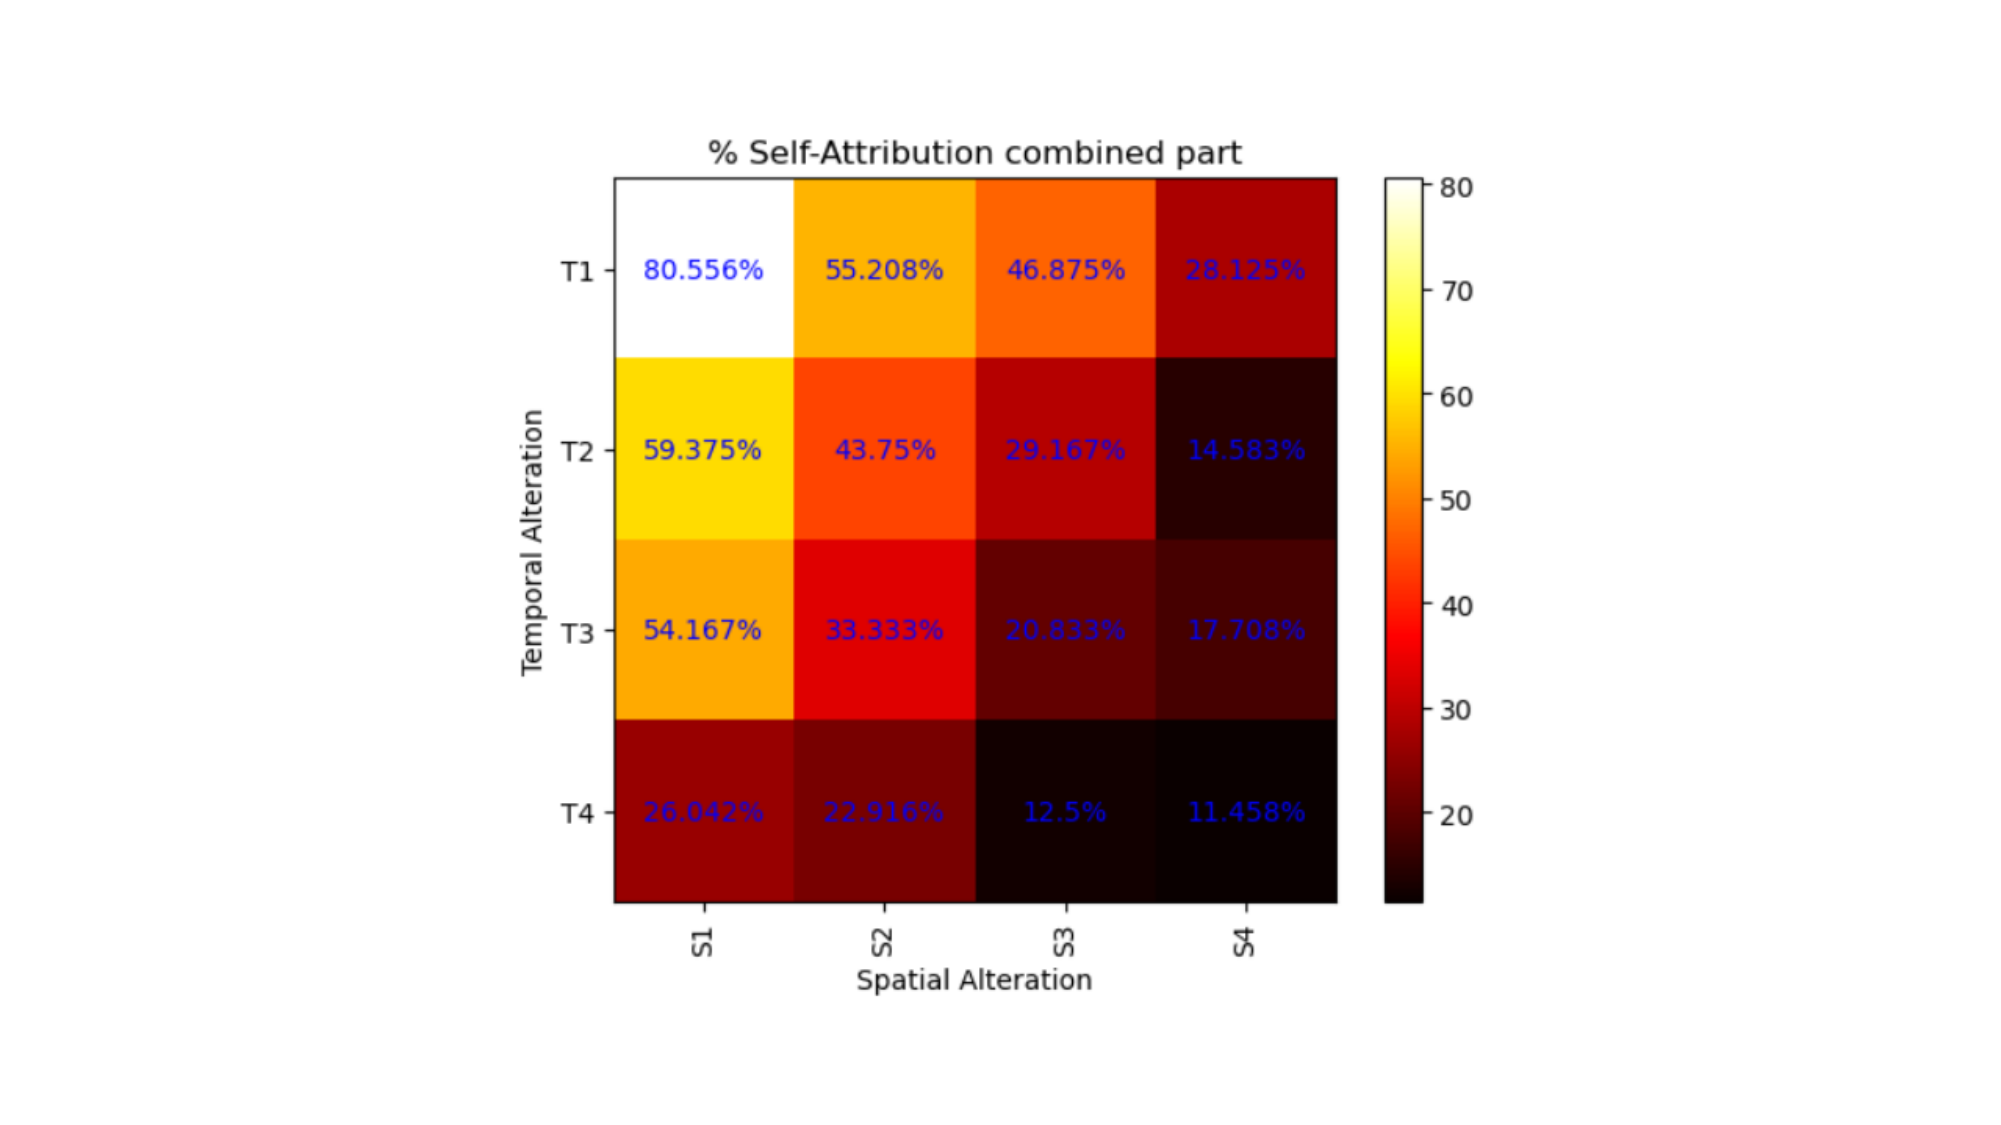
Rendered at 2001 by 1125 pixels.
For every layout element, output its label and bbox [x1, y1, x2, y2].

picture [501, 121, 1499, 1004]
